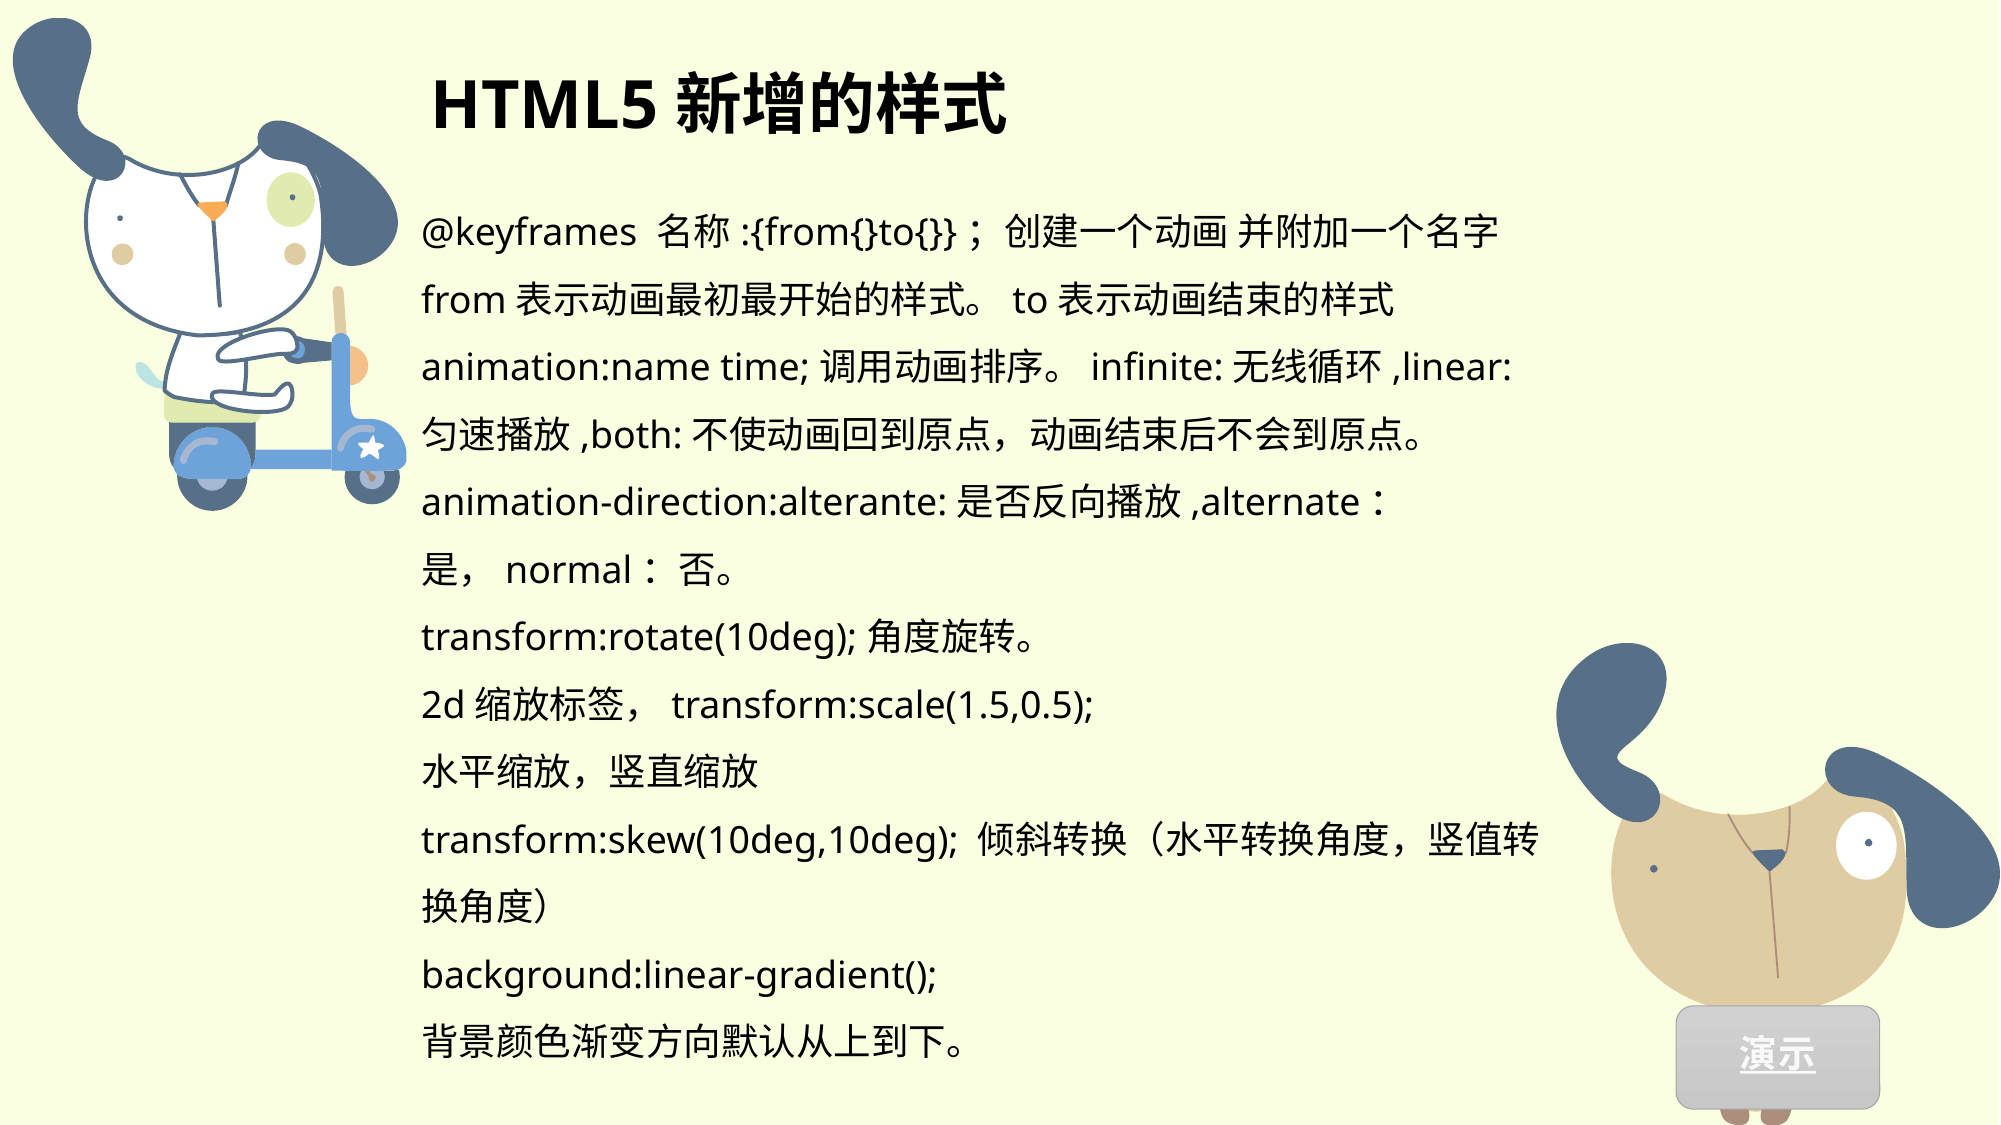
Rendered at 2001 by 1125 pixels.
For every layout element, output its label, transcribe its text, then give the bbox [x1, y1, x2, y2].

text_box HTML5新增的样式 [415, 54, 1024, 150]
picture [0, 0, 2001, 1125]
text_box @keyframes 名称:{from{}to{}}；创建一个动画 并附加一个名字 from表示动画最初最开始的样式。to表示动画结束的样式 animation:name time;调用动画排序。infinite:无线循环,linear:匀速播放,both:不使动画回到原点，动画结束后不会到原点。 animation-direction:alterante:是否反向播放,alternate：是，normal：否。 transform:rotate(10deg);角度旋转。 2d缩放标签，transform:scale(1.5,0.5); 水平缩放，竖直缩放 transform:skew(10deg,10deg); 倾斜转换（水平转换角度，竖值转换角度） background:linear-gradient(); 背景颜色渐变方向默认从上到下。 [406, 178, 1556, 1116]
